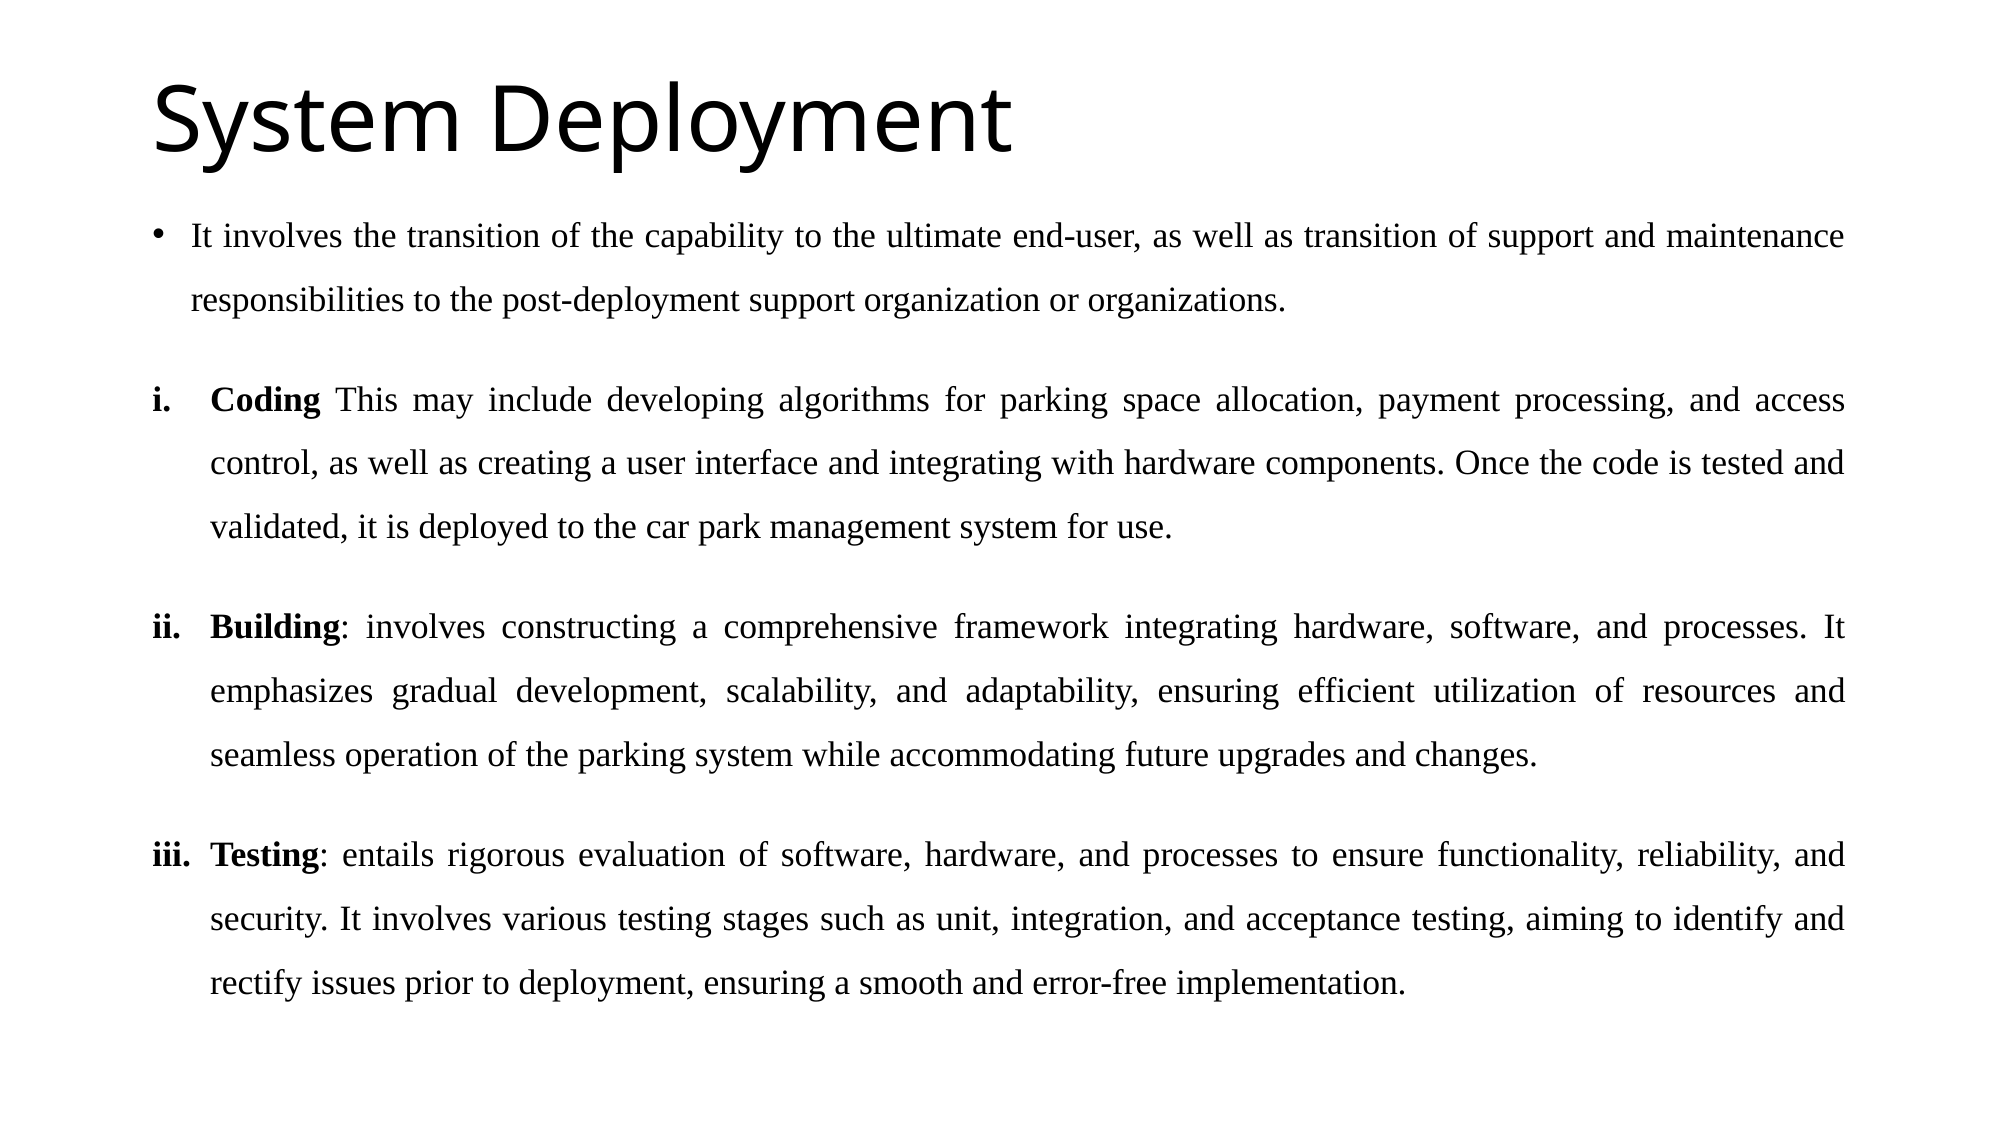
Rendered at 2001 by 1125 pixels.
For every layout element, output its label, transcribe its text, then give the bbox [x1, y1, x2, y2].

list It involves the transition of the capability to the ultimate end-user, as well as transition of support and maintenance responsibilities to the post-deployment support organization or organizations. Coding This may include developing algorithms for parking space allocation, payment processing, and access control, as well as creating a user interface and integrating with hardware components. Once the code is tested and validated, it is deployed to the car park management system for use. Building: involves constructing a comprehensive framework integrating hardware, software, and processes. It emphasizes gradual development, scalability, and adaptability, ensuring efficient utilization of resources and seamless operation of the parking system while accommodating future upgrades and changes. Testing: entails rigorous evaluation of software, hardware, and processes to ensure functionality, reliability, and security. It involves various testing stages such as unit, integration, and acceptance testing, aiming to identify and rectify issues prior to deployment, ensuring a smooth and error-free implementation. [137, 182, 1863, 1014]
title System Deployment [137, 59, 1863, 182]
